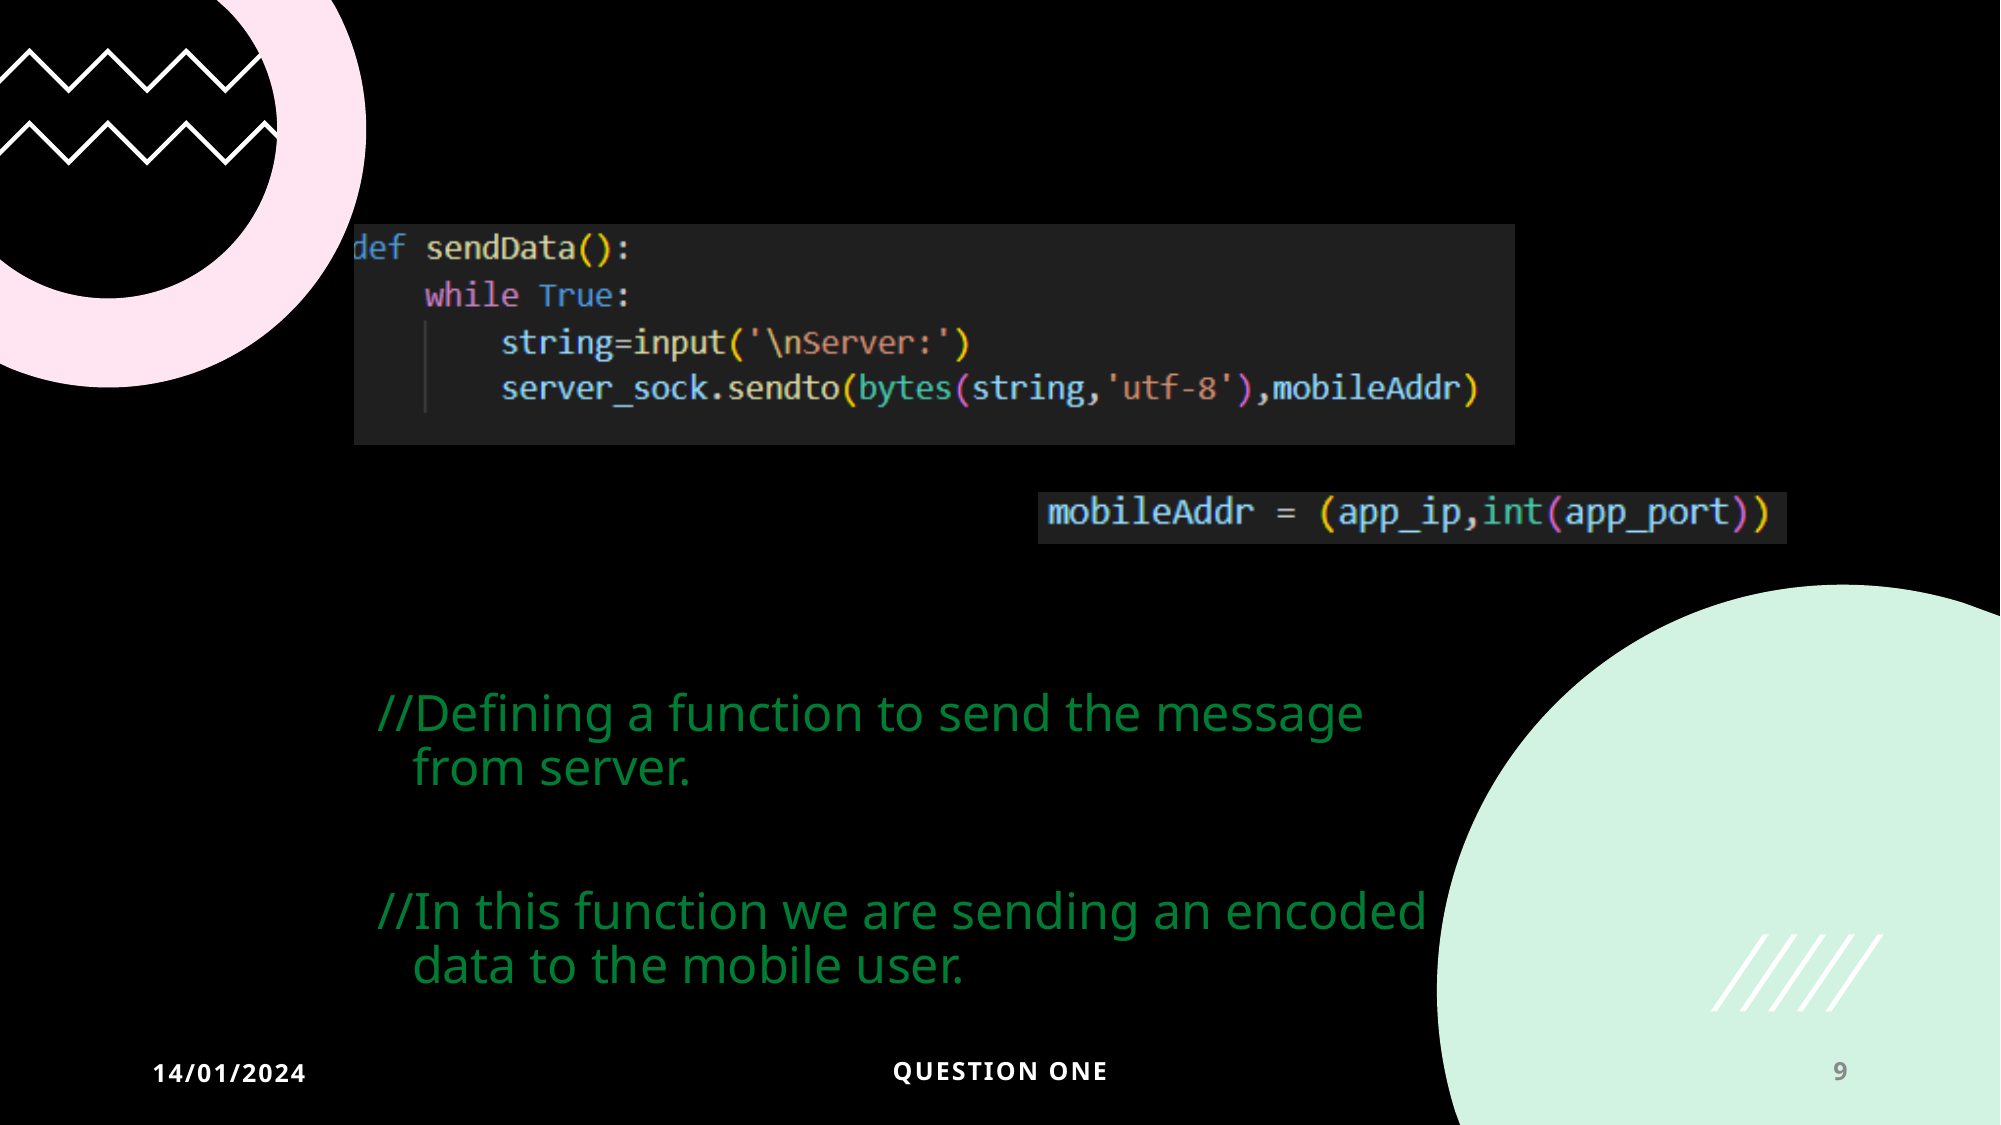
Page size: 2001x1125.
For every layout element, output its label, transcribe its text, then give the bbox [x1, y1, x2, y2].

picture [1038, 492, 1787, 545]
list //Defining a function to send the message from server. //In this function we are sending an encoded data to the mobile user. [362, 680, 1459, 1003]
slide_number 9 [1412, 1042, 1863, 1103]
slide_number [137, 1042, 588, 1103]
footer Question one [662, 1042, 1338, 1103]
picture [354, 224, 1515, 445]
